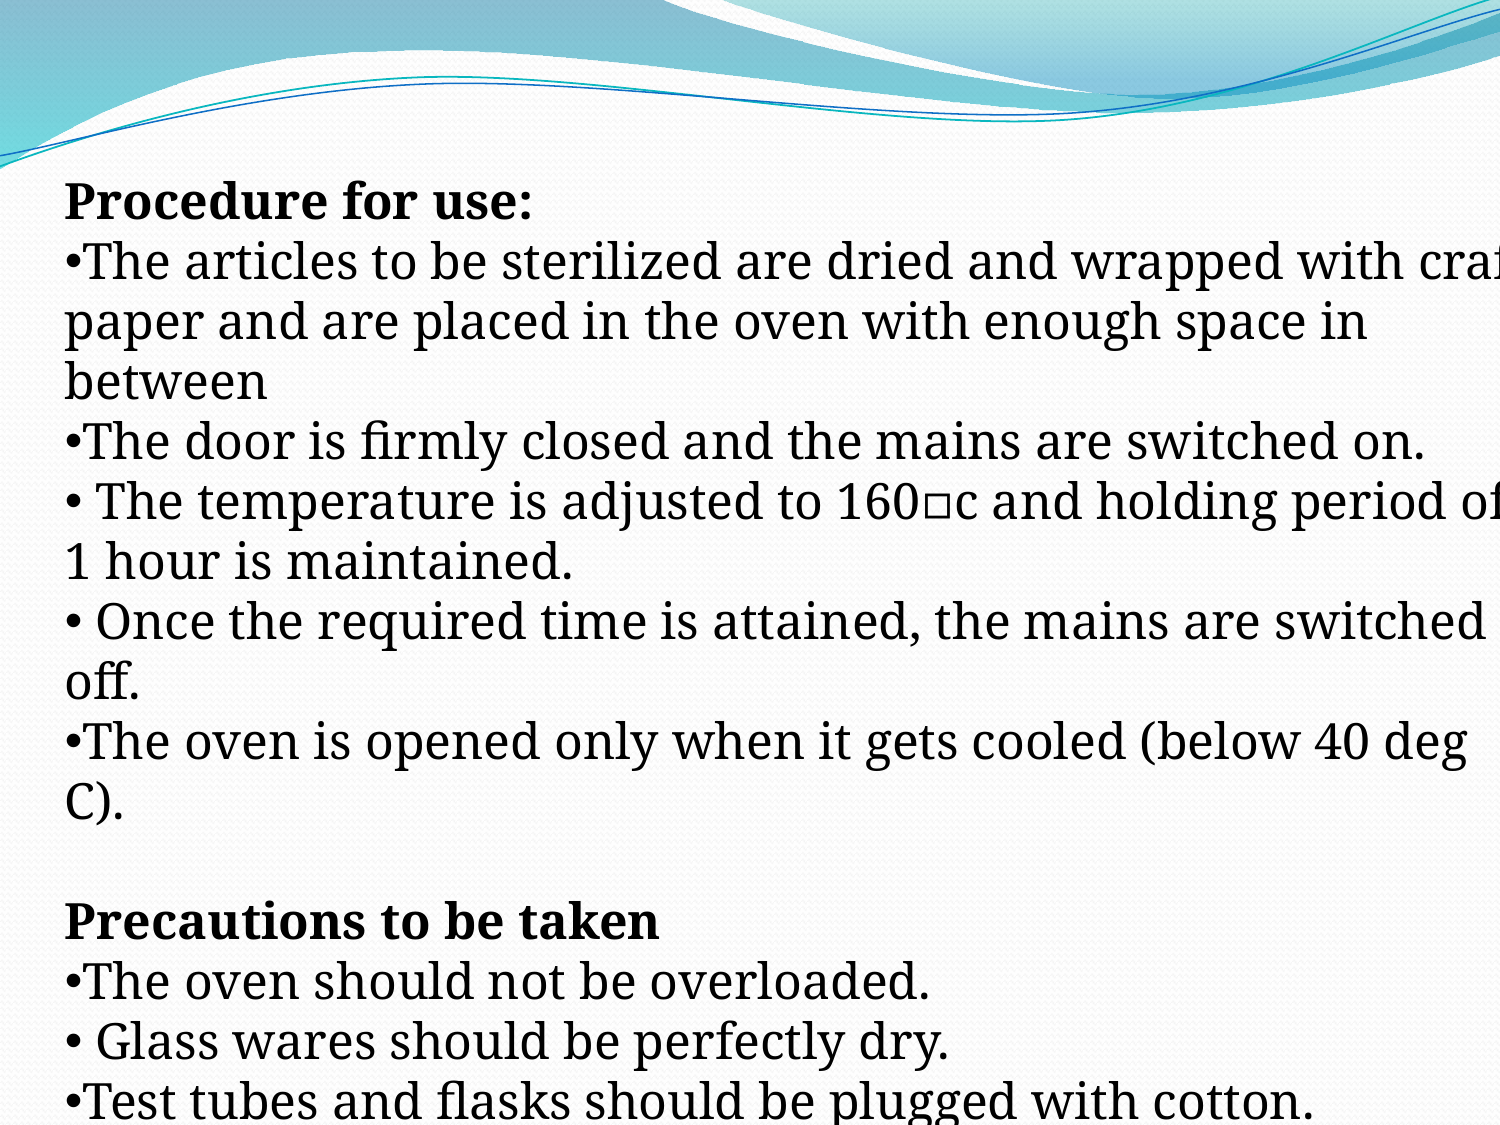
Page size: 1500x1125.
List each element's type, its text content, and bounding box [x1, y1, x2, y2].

text_box Procedure for use: The articles to be sterilized are dried and wrapped with craft paper and are placed in the oven with enough space in between The door is firmly closed and the mains are switched on. The temperature is adjusted to 160▫c and holding period of 1 hour is maintained. Once the required time is attained, the mains are switched off. The oven is opened only when it gets cooled (below 40 deg C). Precautions to be taken The oven should not be overloaded. Glass wares should be perfectly dry. Test tubes and flasks should be plugged with cotton. Petri dishes, test tubes should be wrapped in craft paper. [49, 162, 1500, 1125]
